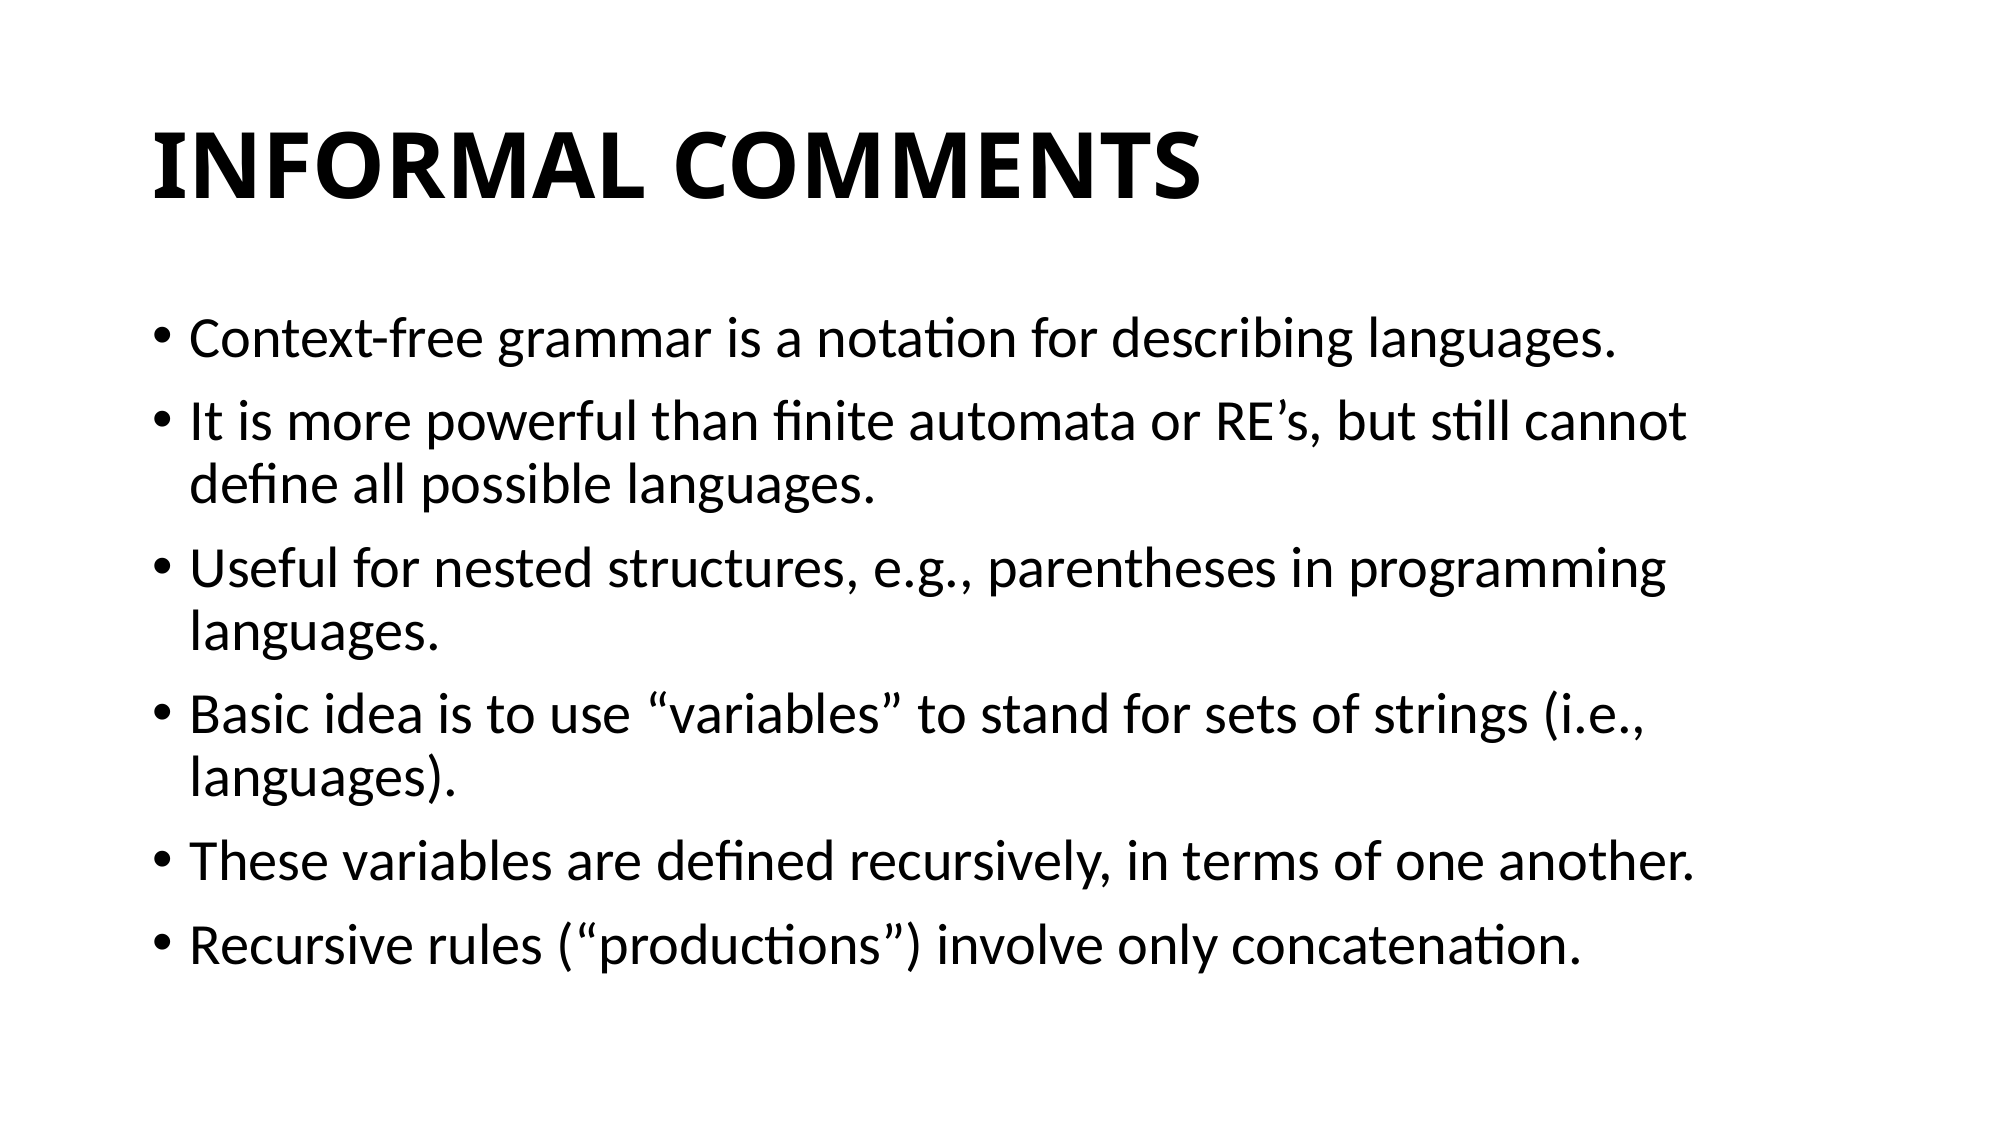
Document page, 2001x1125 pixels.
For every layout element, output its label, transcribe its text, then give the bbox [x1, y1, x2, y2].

title INFORMAL COMMENTS [137, 59, 1863, 278]
list Context-free grammar is a notation for describing languages. It is more powerful than finite automata or RE’s, but still cannot define all possible languages. Useful for nested structures, e.g., parentheses in programming languages. Basic idea is to use “variables” to stand for sets of strings (i.e., languages). These variables are defined recursively, in terms of one another. Recursive rules (“productions”) involve only concatenation. [137, 299, 1863, 1066]
